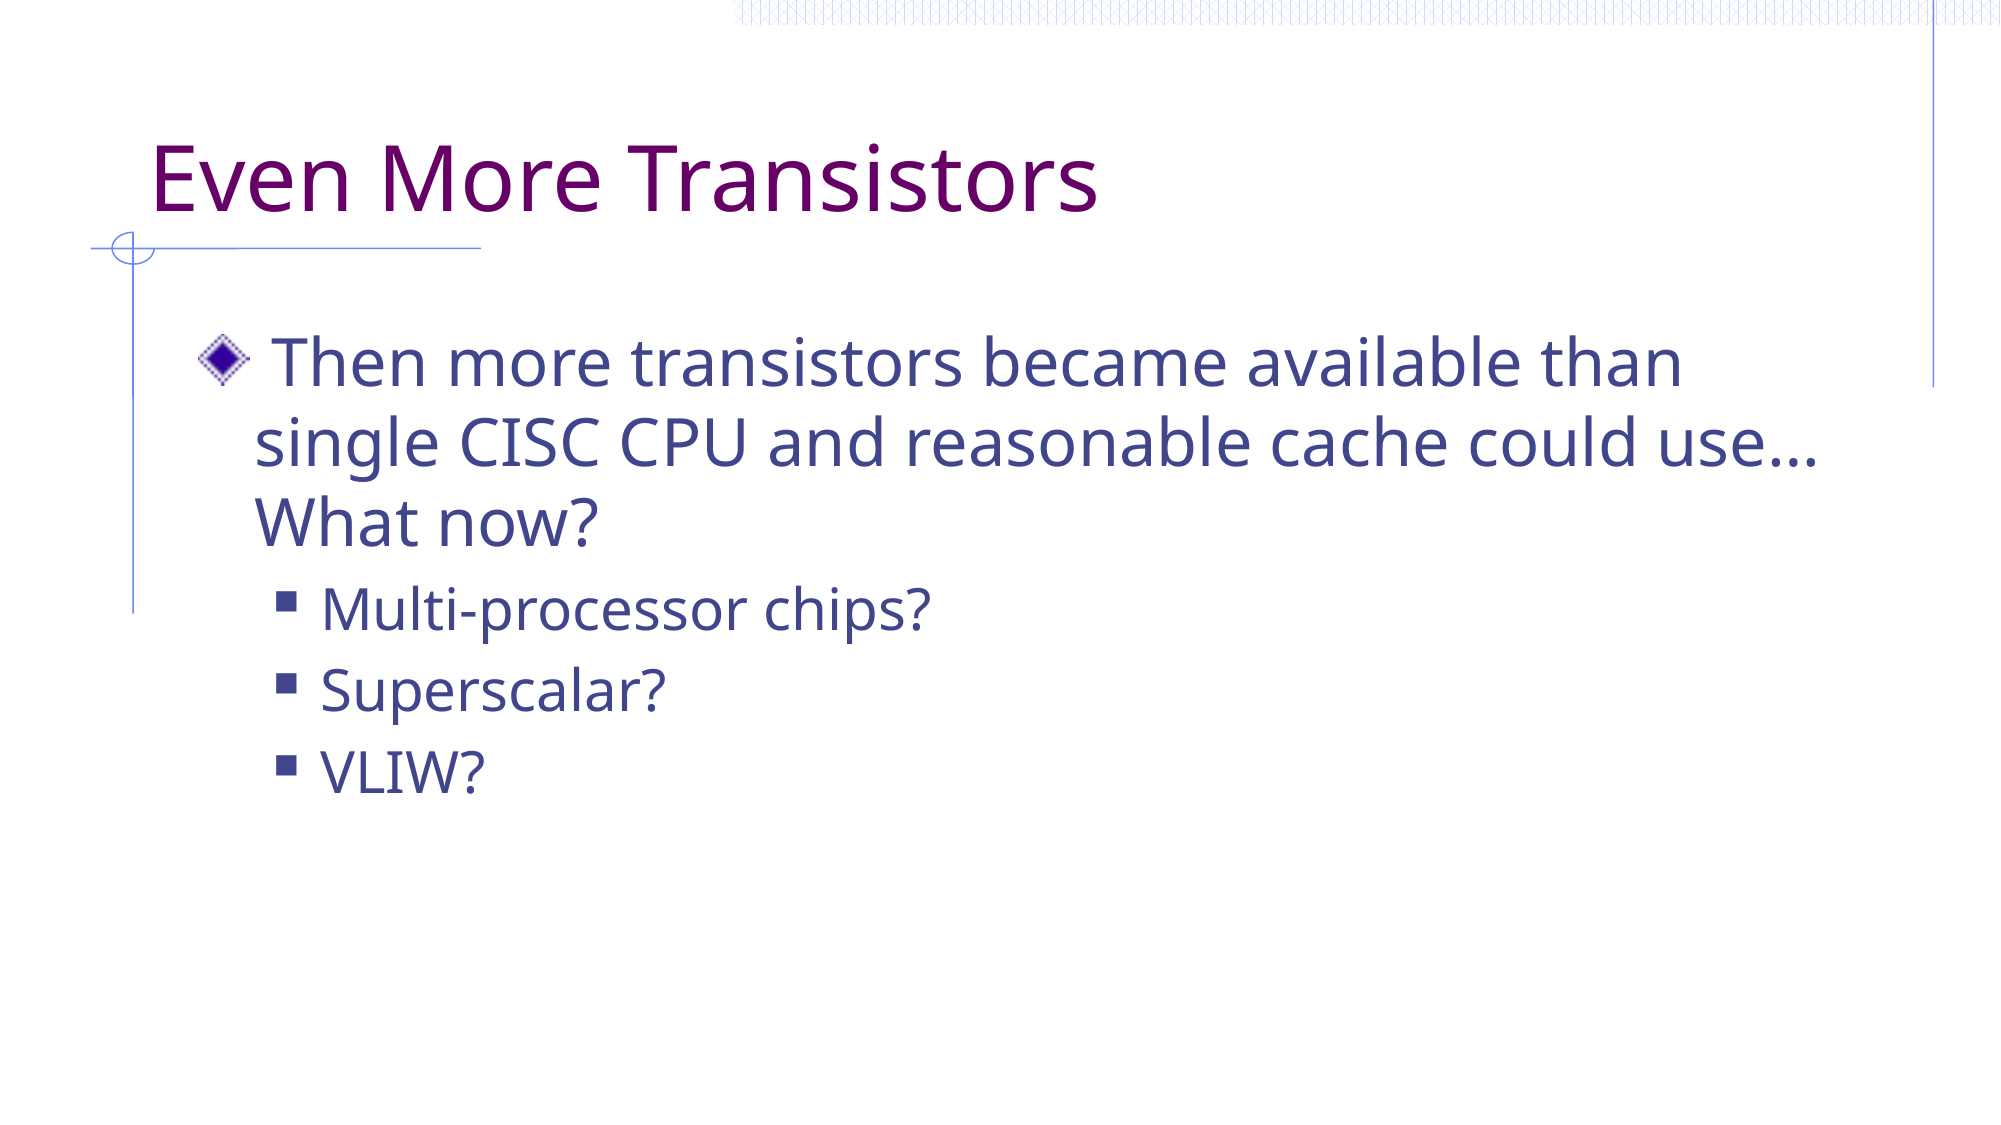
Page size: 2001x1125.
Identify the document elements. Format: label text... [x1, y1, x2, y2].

list Then more transistors became available than single CISC CPU and reasonable cache could use… What now? Multi-processor chips? Superscalar? VLIW? [183, 312, 1884, 988]
title Even More Transistors [133, 49, 1834, 238]
picture [198, 334, 250, 386]
